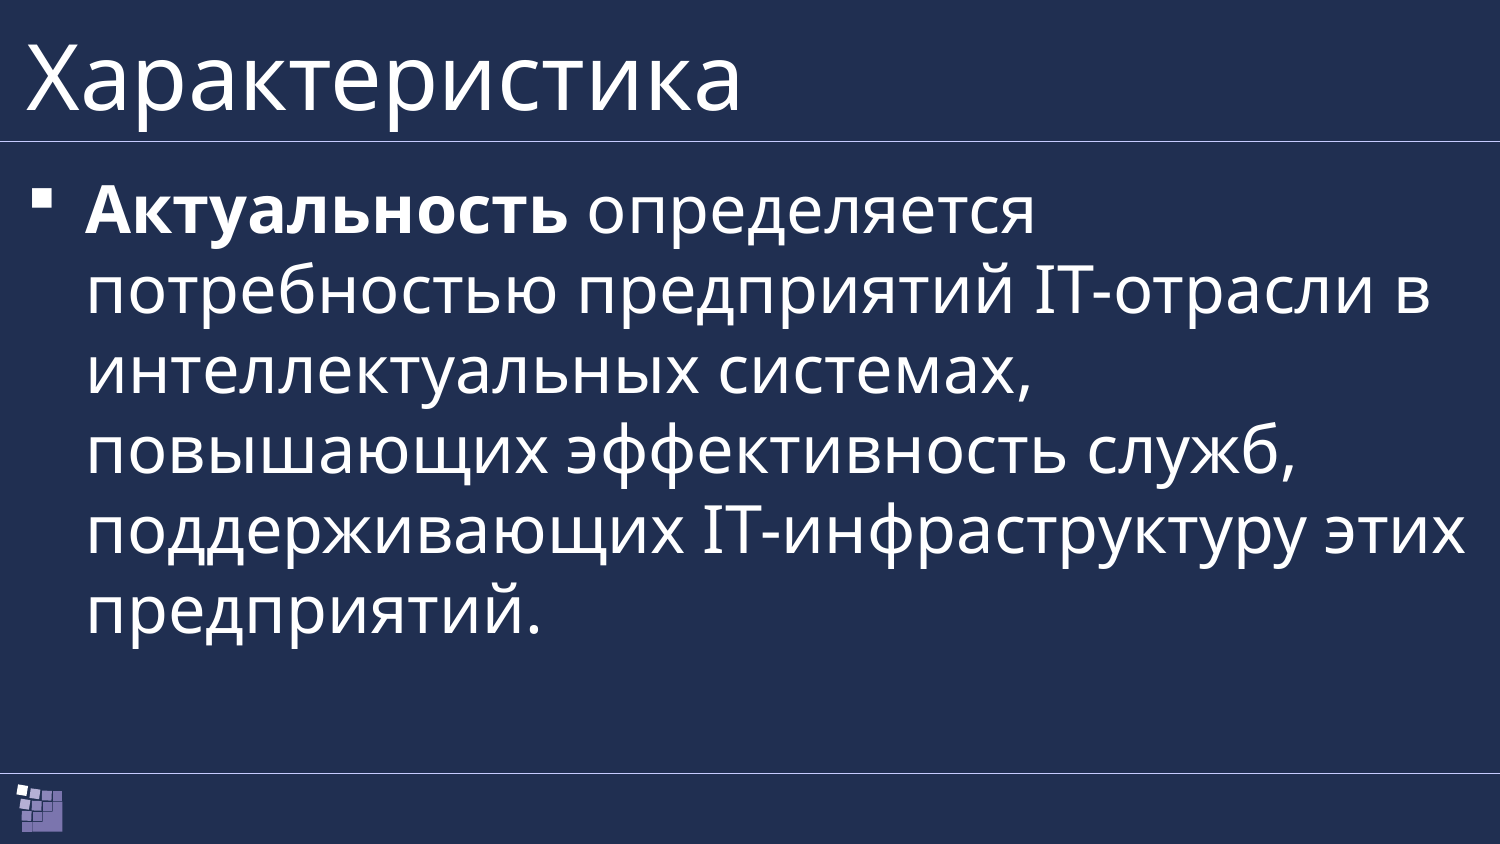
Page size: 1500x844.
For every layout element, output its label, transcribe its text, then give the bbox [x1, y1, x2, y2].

list Актуальность определяется потребностью предприятий IT-отрасли в интеллектуальных системах, повышающих эффективность служб, поддерживающих IT-инфраструктуру этих предприятий. [11, 159, 1489, 756]
title Характеристика [11, 11, 1489, 130]
